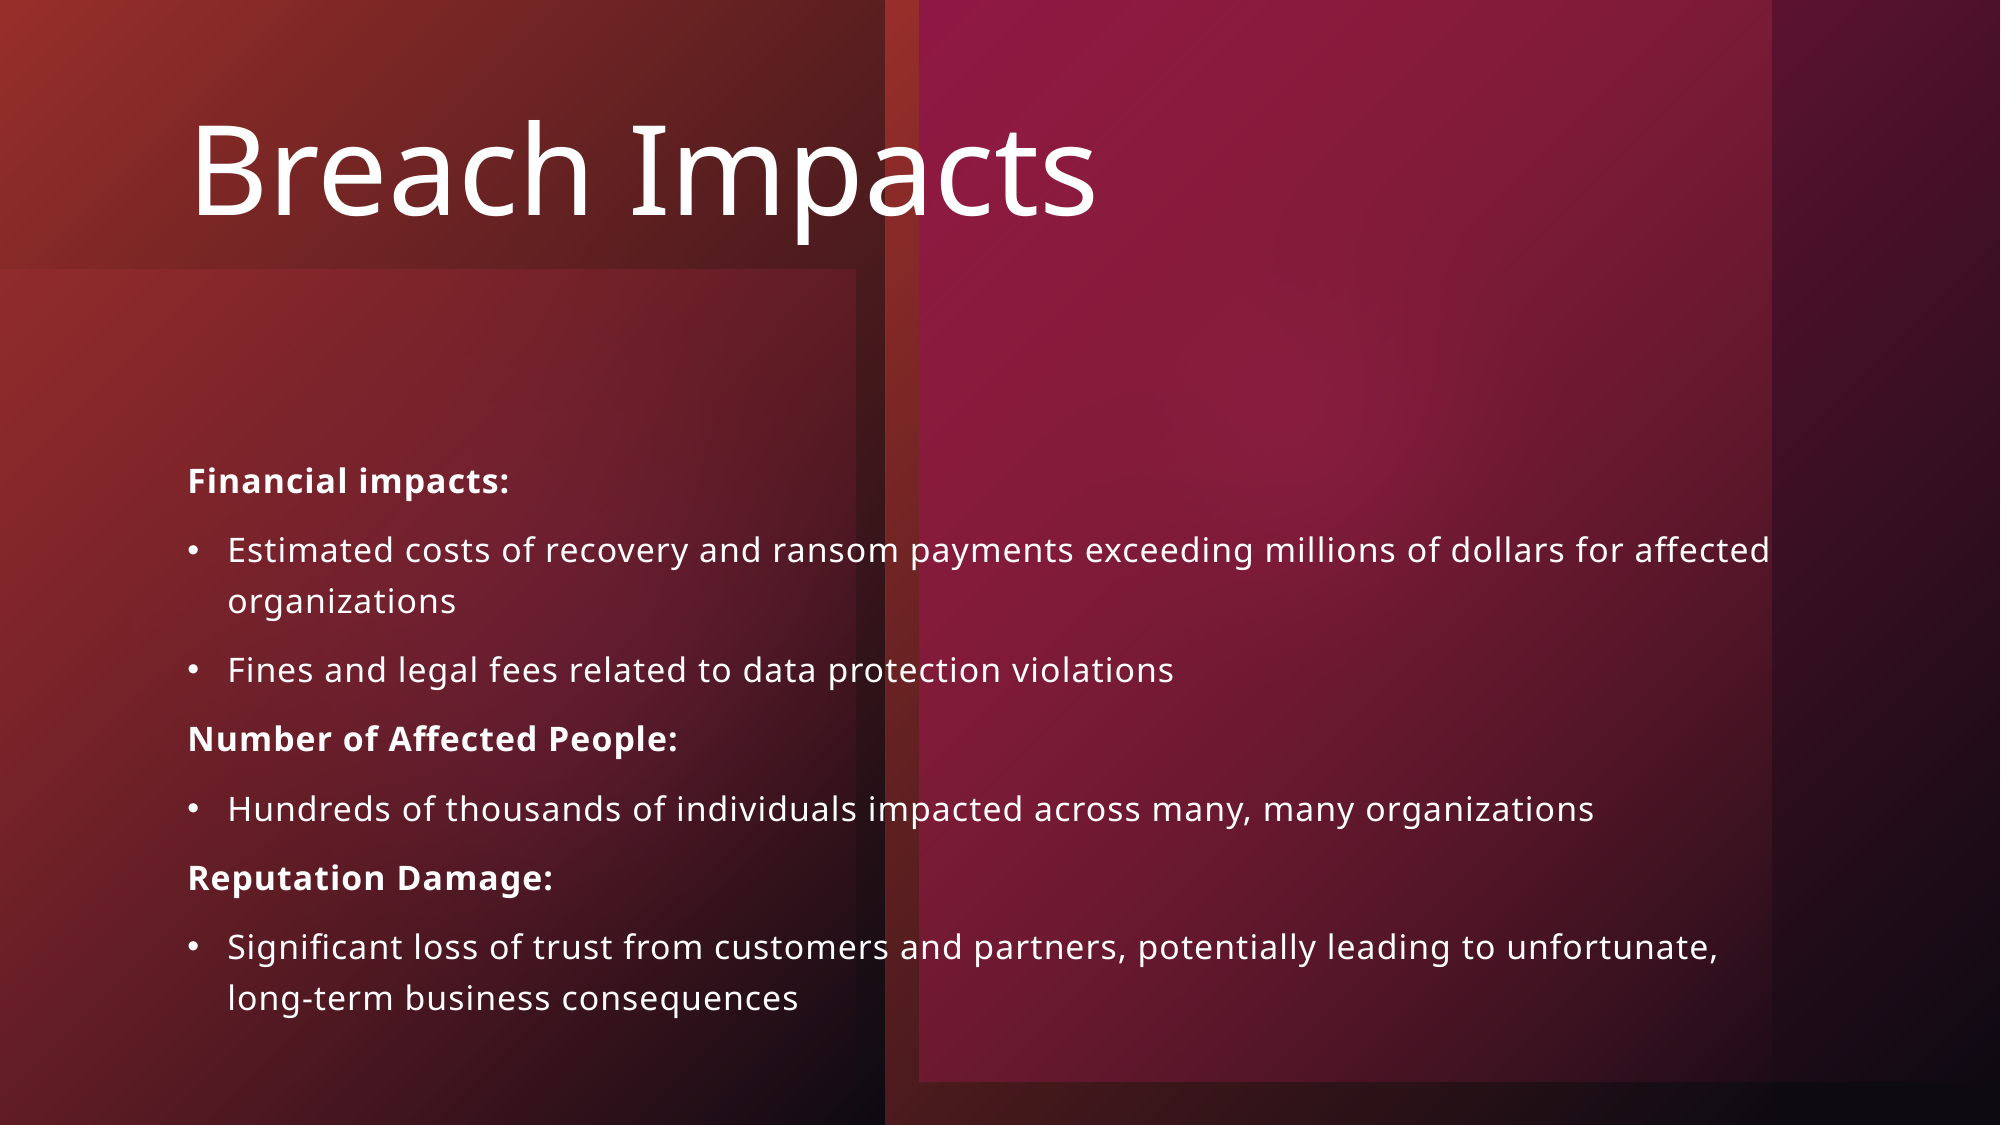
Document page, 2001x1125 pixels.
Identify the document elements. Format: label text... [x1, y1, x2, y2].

title Breach Impacts [172, 99, 1782, 300]
list Financial impacts: Estimated costs of recovery and ransom payments exceeding millions of dollars for affected organizations Fines and legal fees related to data protection violations Number of Affected People: Hundreds of thousands of individuals impacted across many, many organizations Reputation Damage: Significant loss of trust from customers and partners, potentially leading to unfortunate, long-term business consequences [172, 440, 1794, 1026]
